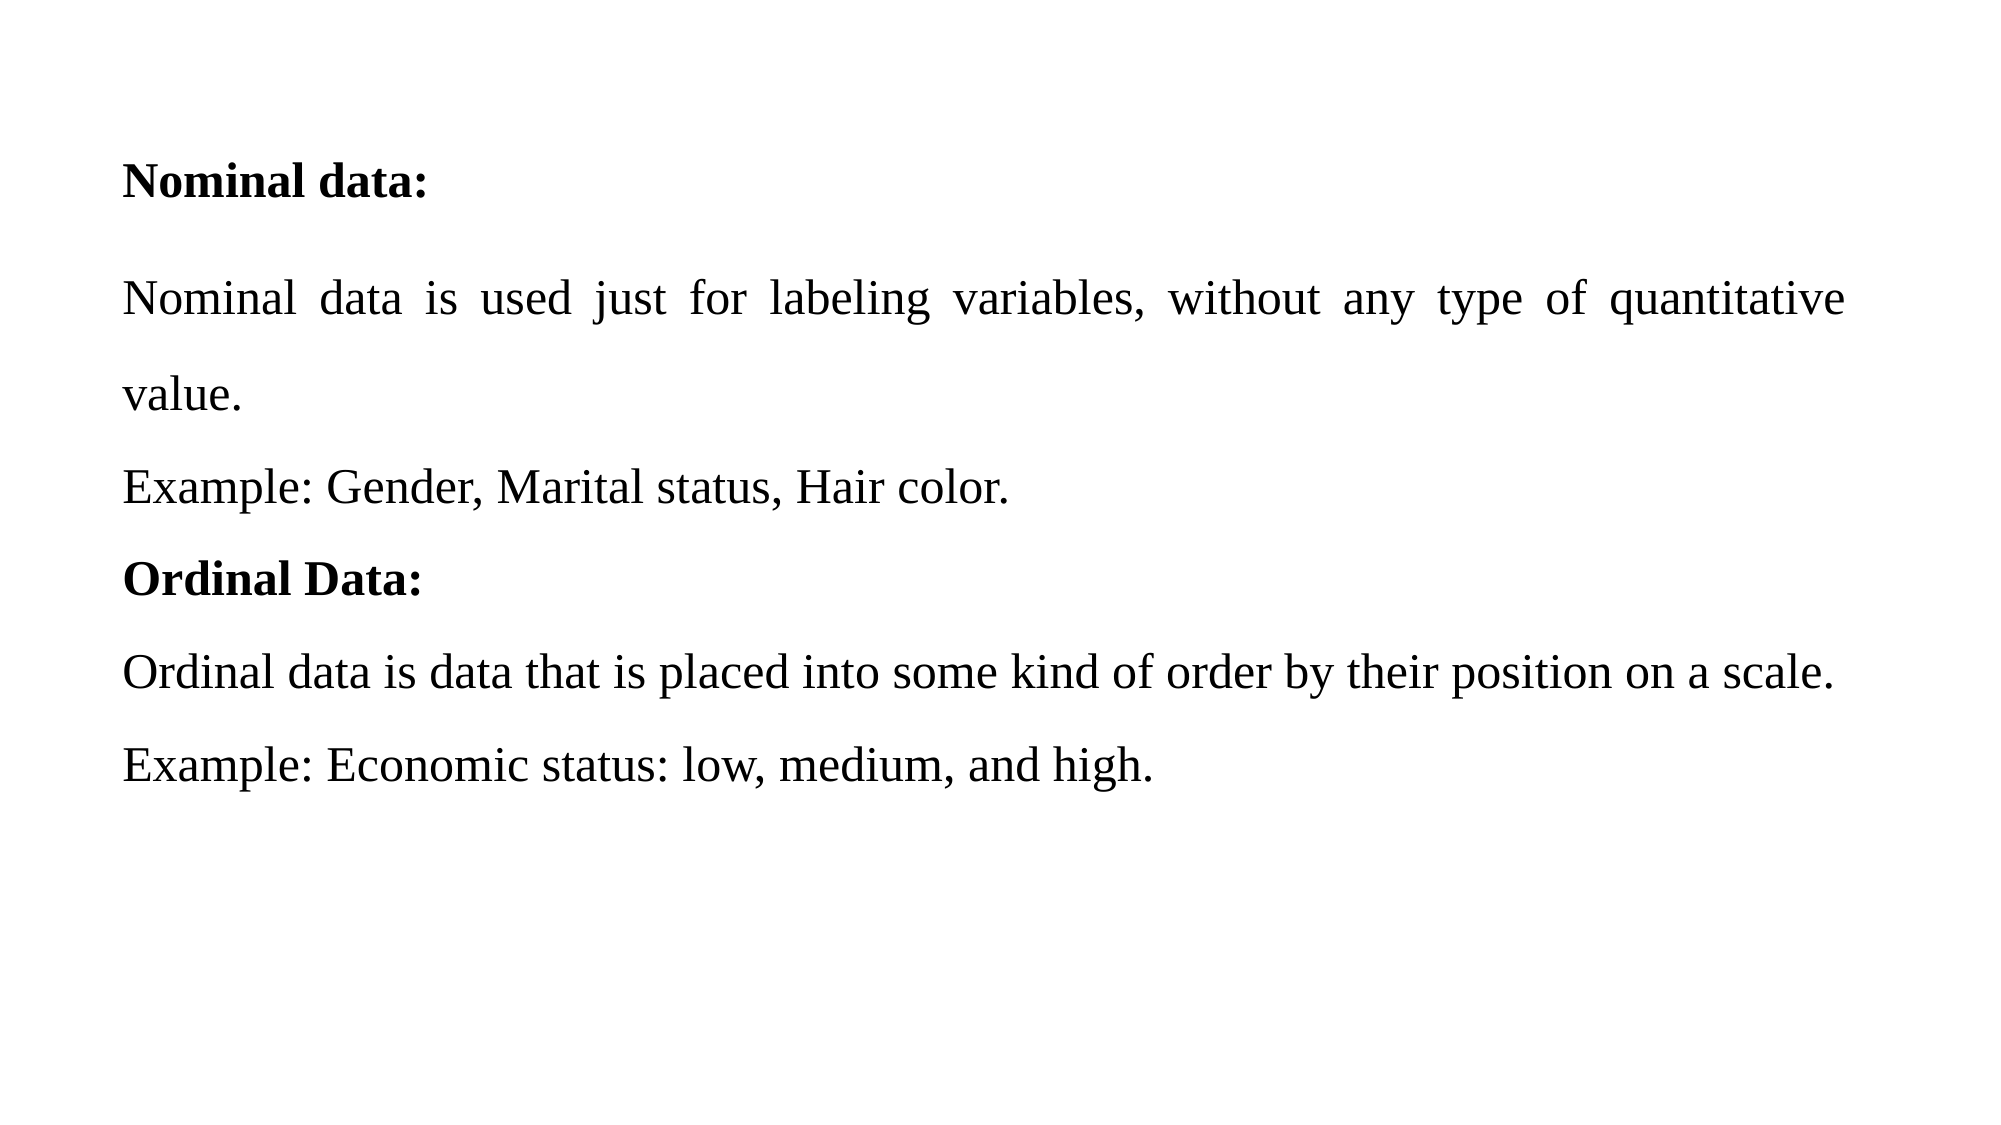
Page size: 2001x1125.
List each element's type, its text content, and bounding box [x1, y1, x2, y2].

list Nominal data: Nominal data is used just for labeling variables, without any type of quantitative value. Example: Gender, Marital status, Hair color. Ordinal Data: Ordinal data is data that is placed into some kind of order by their position on a scale. Example: Economic status: low, medium, and high. [107, 127, 1863, 1014]
